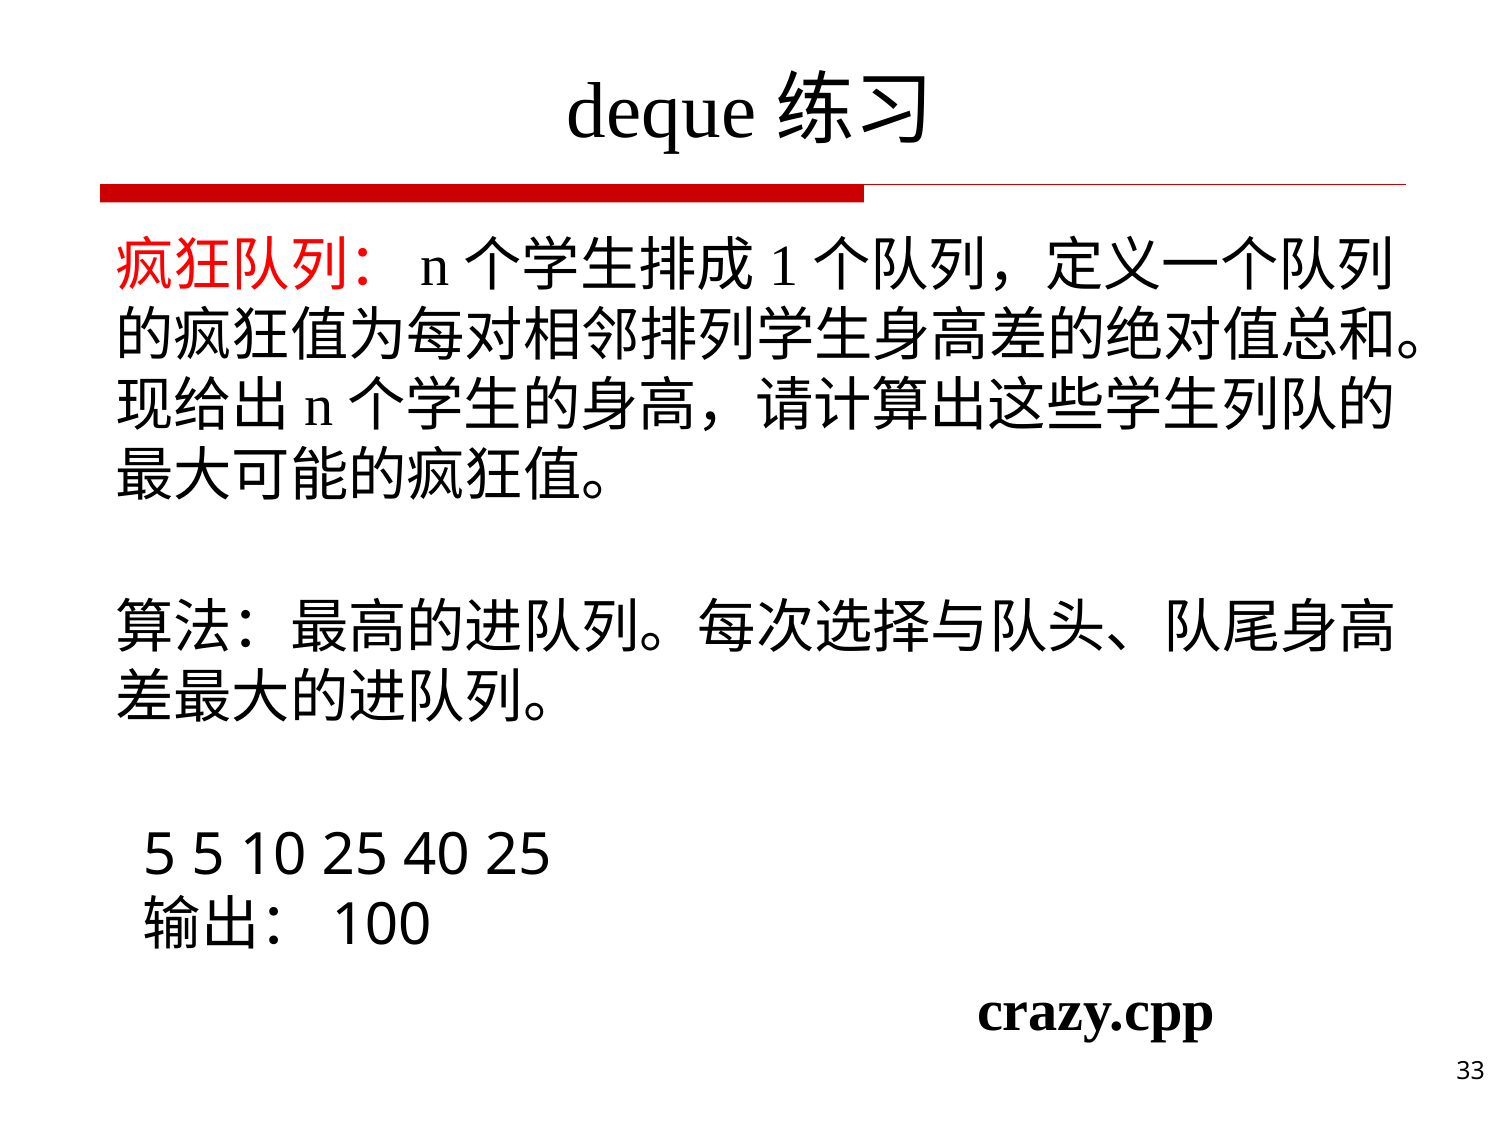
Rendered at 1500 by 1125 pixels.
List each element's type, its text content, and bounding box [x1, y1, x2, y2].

text_box crazy.cpp [962, 965, 1376, 1050]
title deque练习 [94, 50, 1407, 161]
text_box 5 5 10 25 40 25 输出：100 [128, 808, 567, 964]
list 疯狂队列：n个学生排成1个队列，定义一个队列的疯狂值为每对相邻排列学生身高差的绝对值总和。现给出n个学生的身高，请计算出这些学生列队的最大可能的疯狂值。 算法：最高的进队列。每次选择与队头、队尾身高差最大的进队列。 [100, 219, 1464, 811]
footer 33 [1179, 1046, 1500, 1125]
